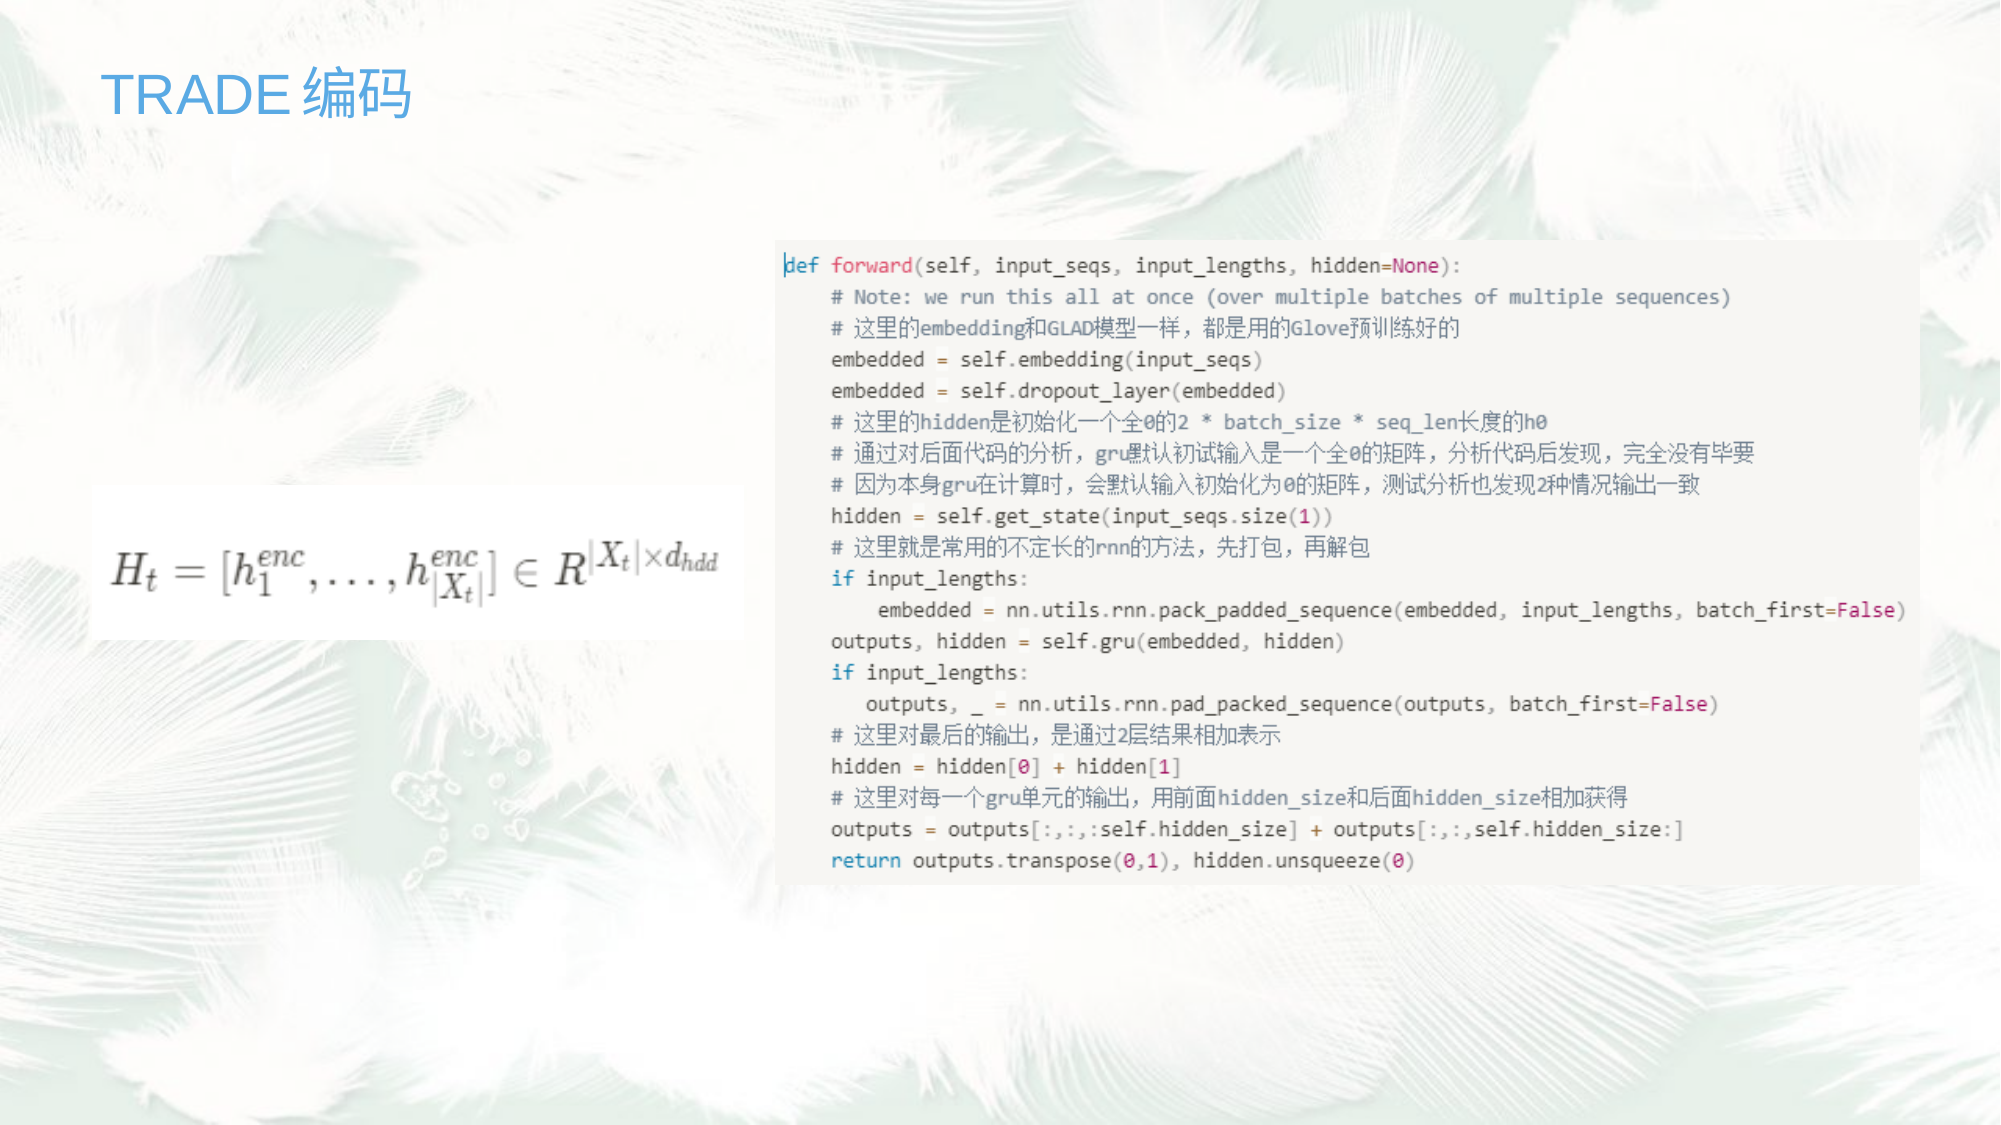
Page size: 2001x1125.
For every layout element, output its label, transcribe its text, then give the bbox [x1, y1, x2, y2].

picture [775, 240, 1920, 885]
text_box TRADE编码 [85, 58, 557, 136]
picture [92, 485, 744, 640]
